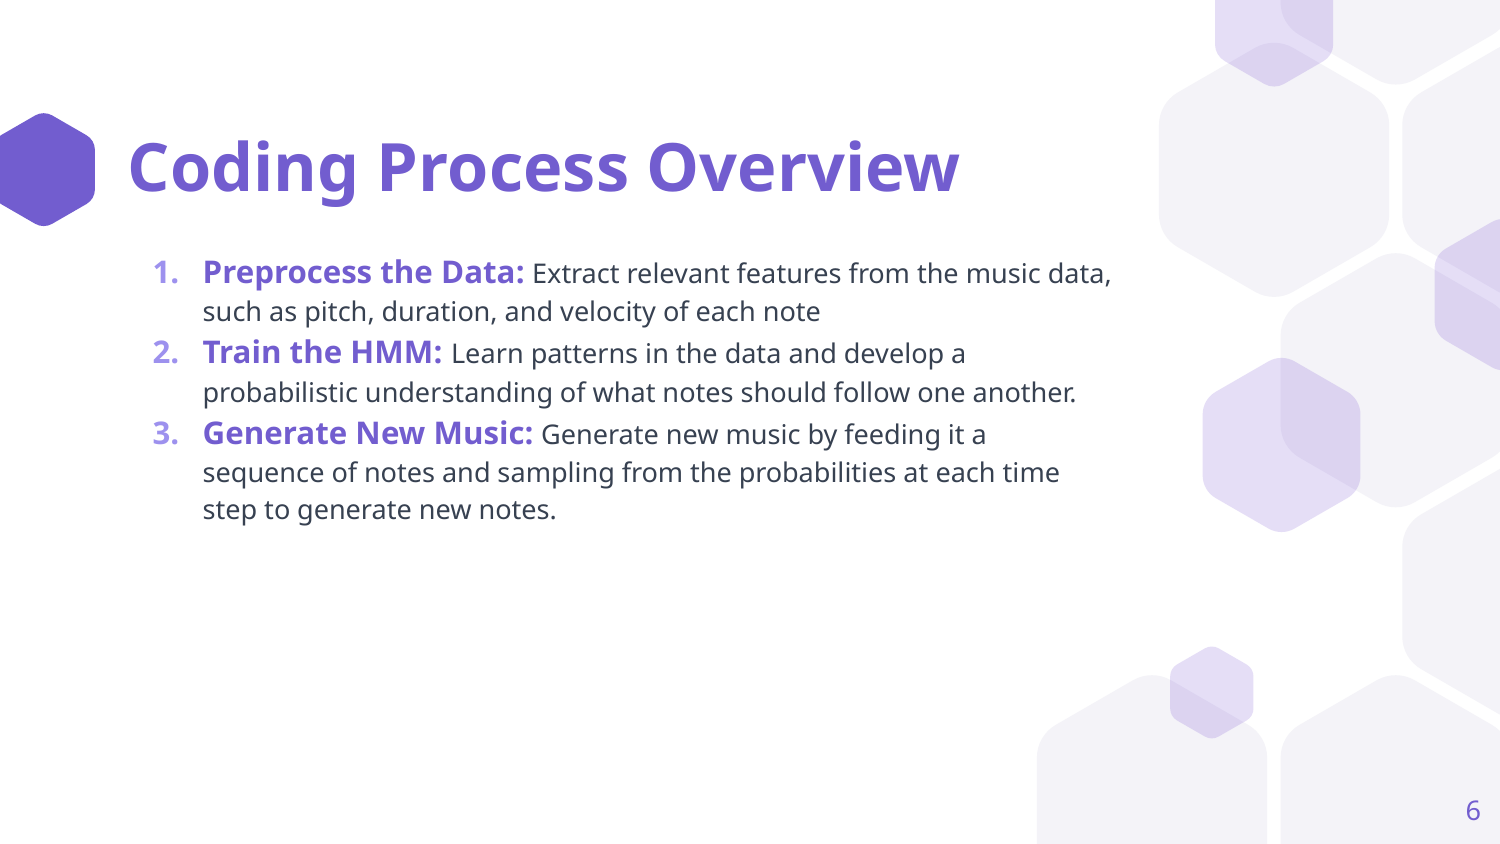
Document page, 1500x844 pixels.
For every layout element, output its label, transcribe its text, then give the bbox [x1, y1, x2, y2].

title Coding Process Overview [127, 137, 1114, 203]
slide_number ‹#› [1391, 779, 1482, 844]
list Preprocess the Data: Extract relevant features from the music data, such as pitch, duration, and velocity of each note Train the HMM: Learn patterns in the data and develop a probabilistic understanding of what notes should follow one another. Generate New Music: Generate new music by feeding it a sequence of notes and sampling from the probabilities at each time step to generate new notes. [127, 246, 1114, 720]
